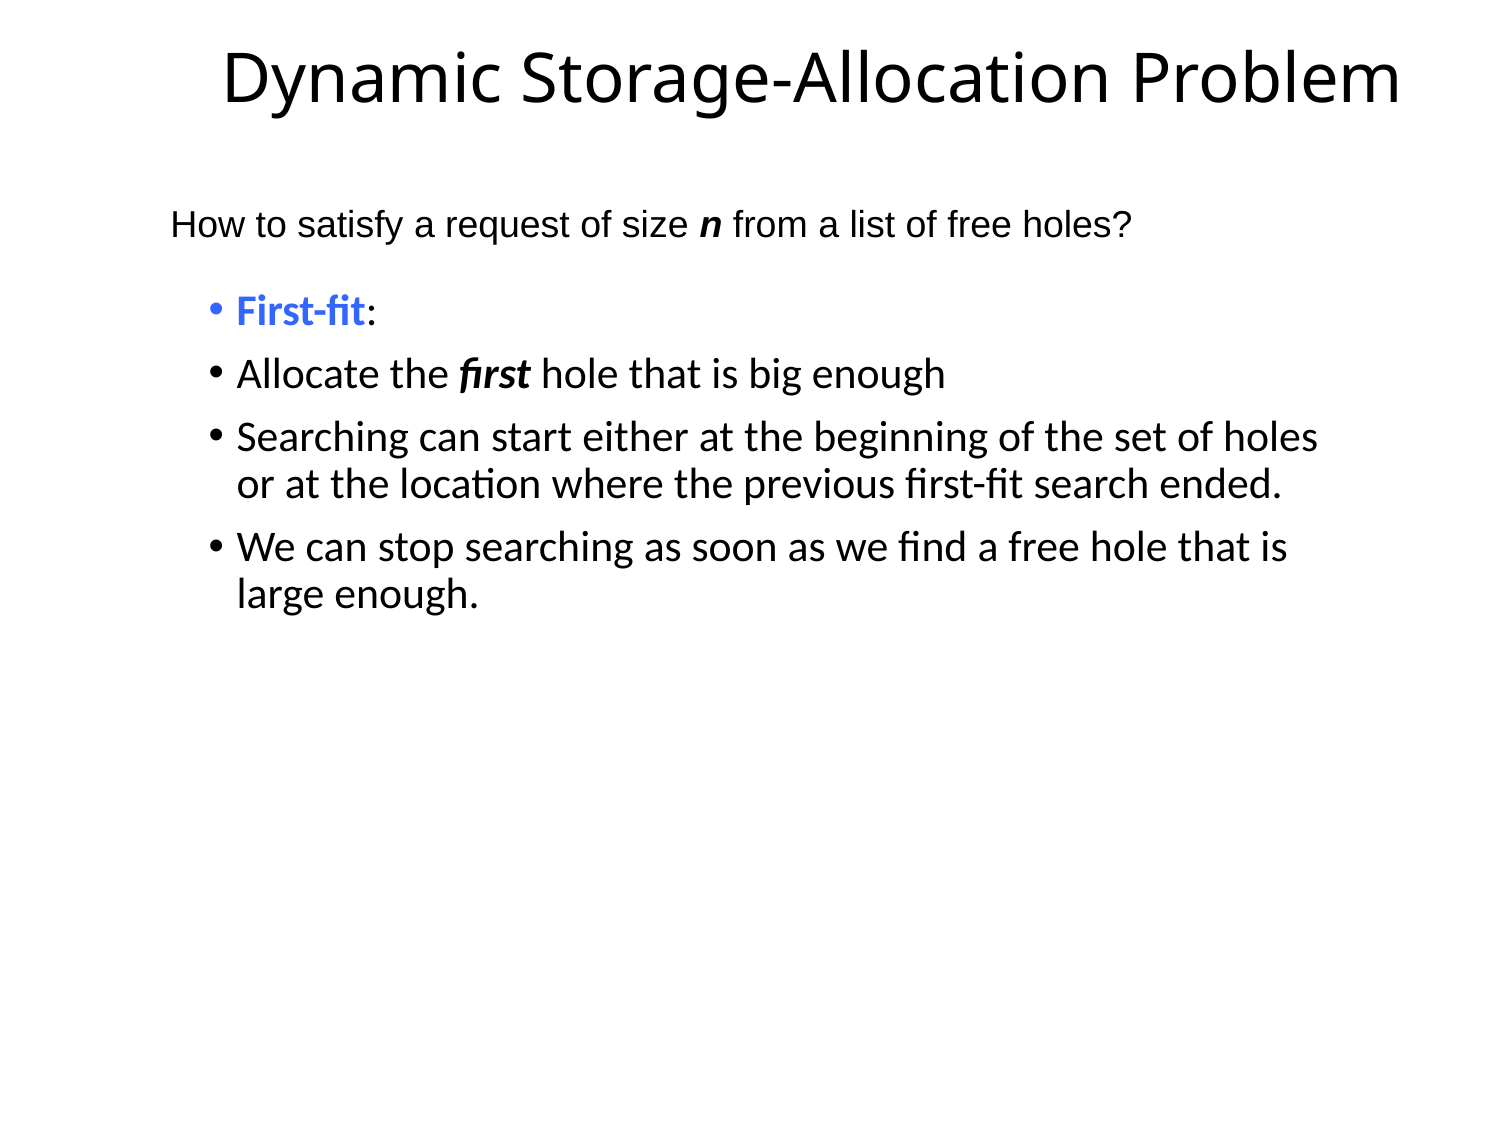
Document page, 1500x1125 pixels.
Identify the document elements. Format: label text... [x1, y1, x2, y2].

title Dynamic Storage-Allocation Problem [206, 32, 1482, 128]
text_box How to satisfy a request of size n from a list of free holes? [155, 192, 1148, 253]
list First-fit: Allocate the first hole that is big enough Searching can start either at the beginning of the set of holes or at the location where the previous first-fit search ended. We can stop searching as soon as we find a free hole that is large enough. [193, 280, 1353, 711]
